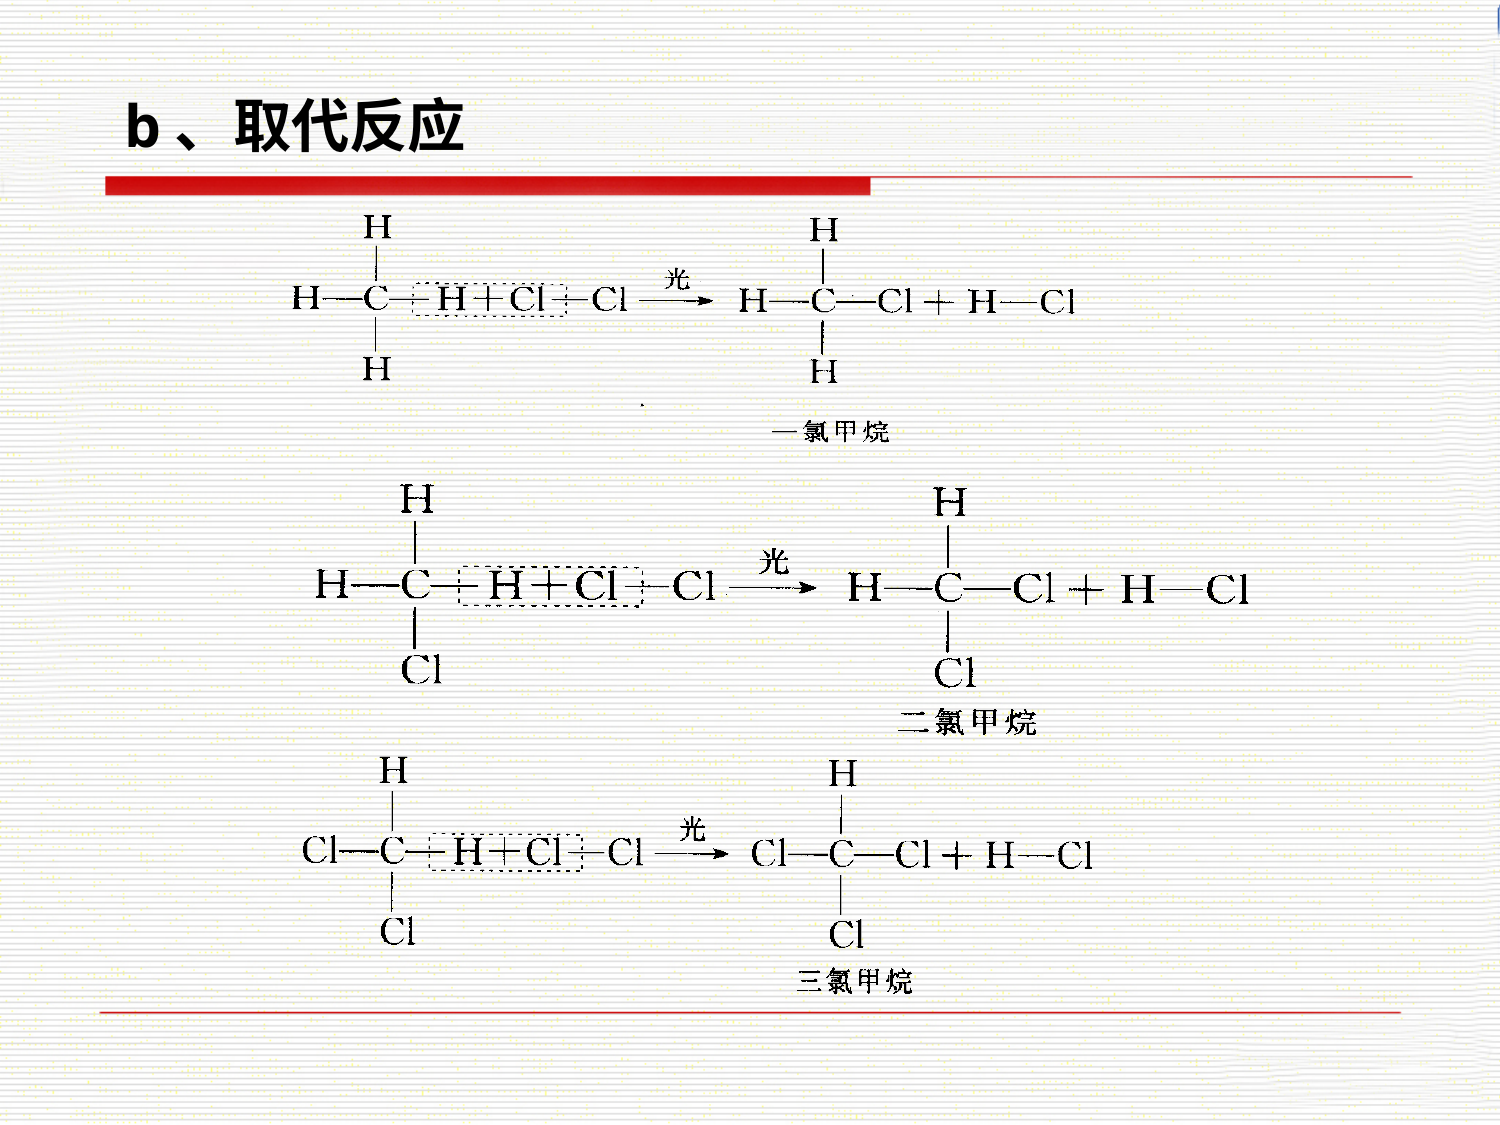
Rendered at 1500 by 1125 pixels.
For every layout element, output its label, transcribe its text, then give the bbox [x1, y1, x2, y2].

picture [0, 0, 1500, 1125]
text_box b、取代反应 [109, 82, 482, 167]
